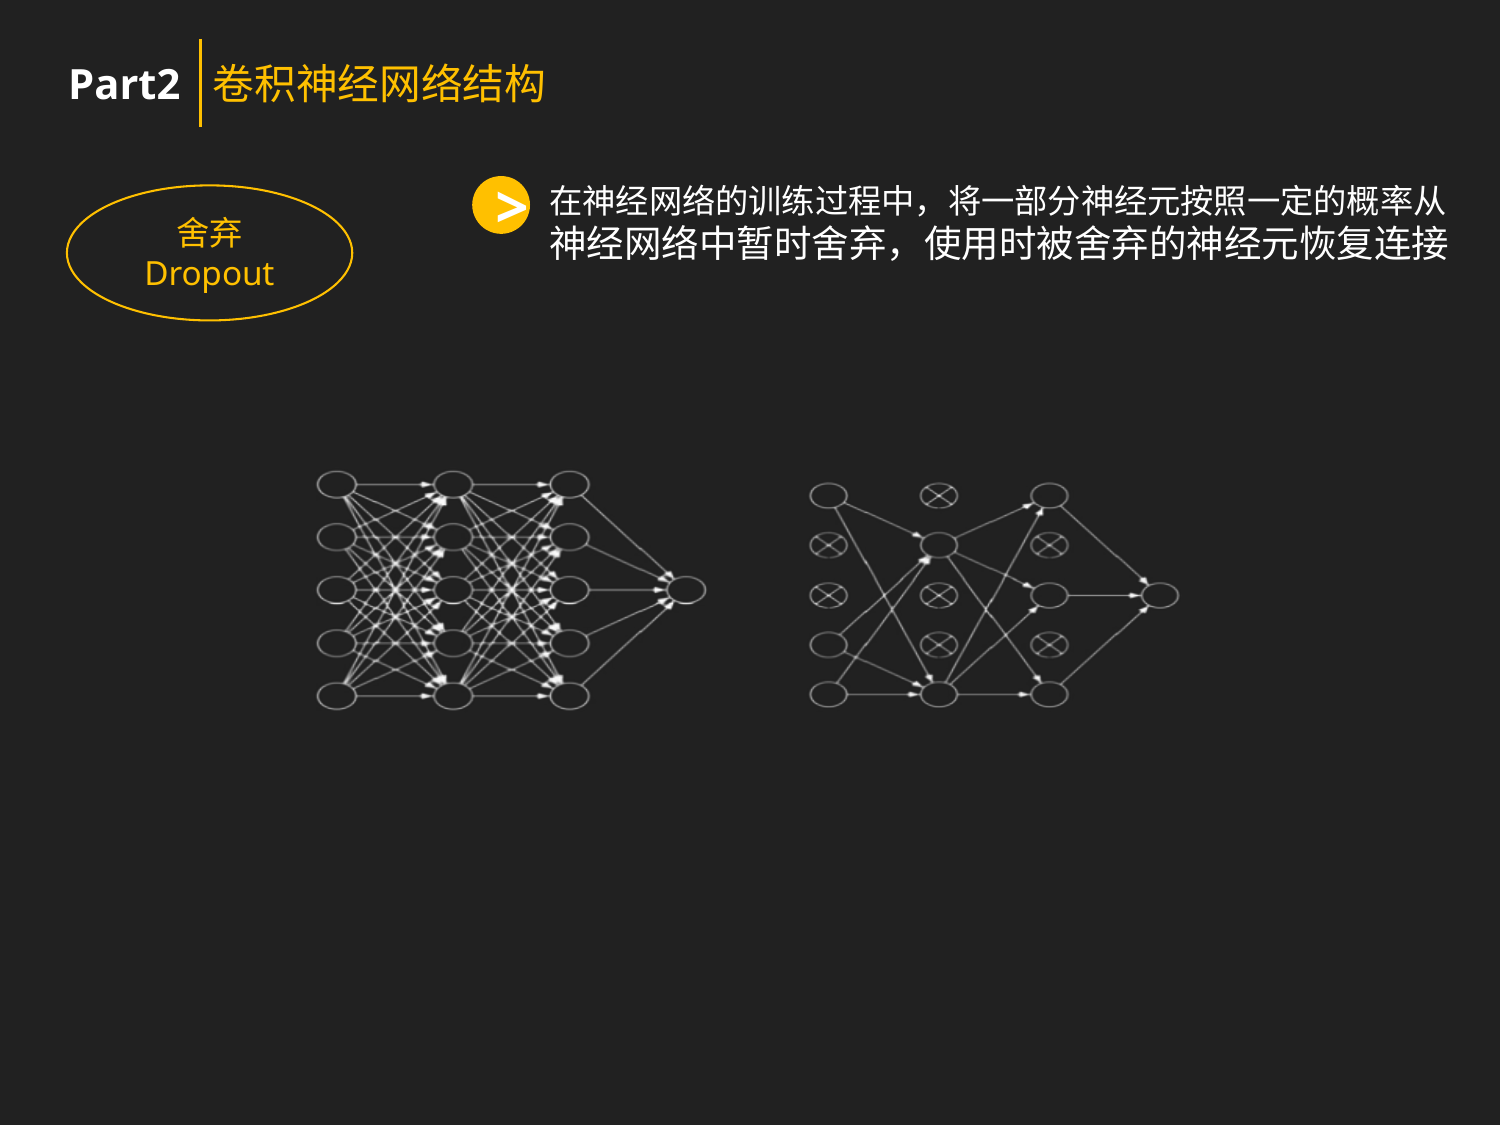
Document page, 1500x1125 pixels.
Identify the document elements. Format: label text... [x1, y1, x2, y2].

text_box 舍弃 Dropout [129, 204, 290, 300]
text_box 卷积神经网络结构 [201, 50, 562, 115]
picture [292, 432, 1246, 758]
text_box > [471, 175, 532, 235]
text_box Part2 [53, 50, 196, 115]
text_box 在神经网络的训练过程中，将一部分神经元按照一定的概率从 神经网络中暂时舍弃，使用时被舍弃的神经元恢复连接 [534, 172, 1465, 273]
text_box [65, 184, 354, 322]
